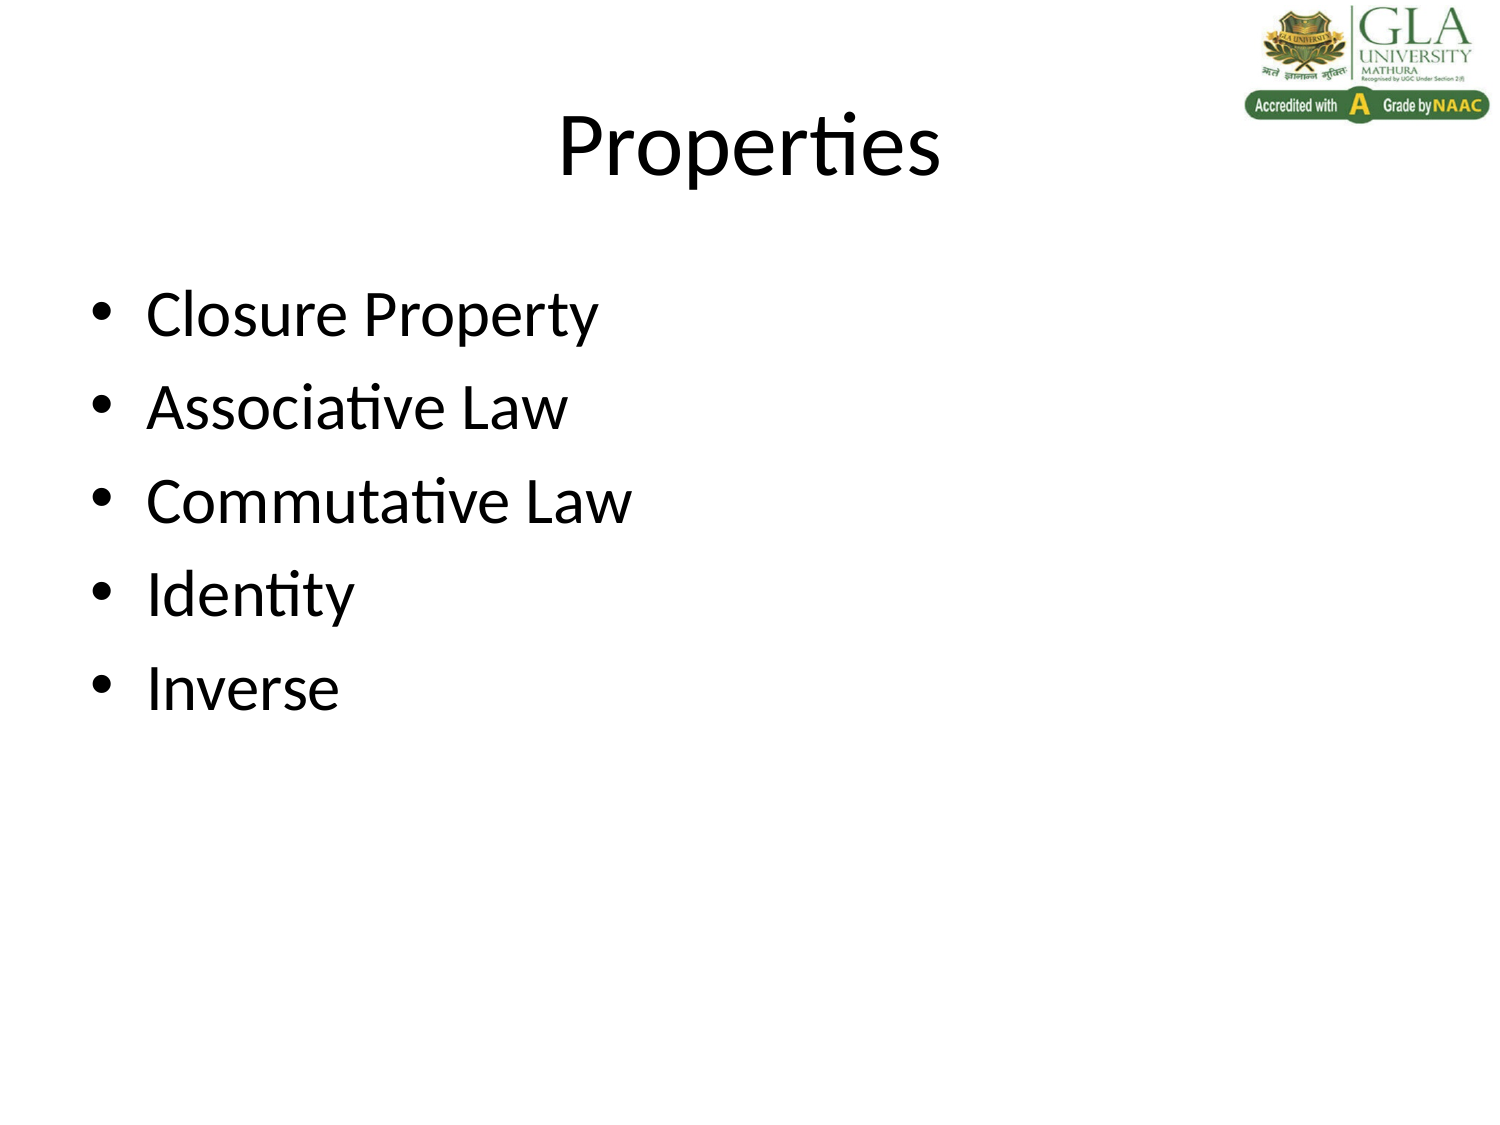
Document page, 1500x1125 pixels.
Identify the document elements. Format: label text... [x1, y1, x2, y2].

list Closure Property Associative Law Commutative Law Identity Inverse [75, 262, 1425, 1005]
picture [1240, 5, 1495, 126]
title Properties [75, 45, 1425, 233]
